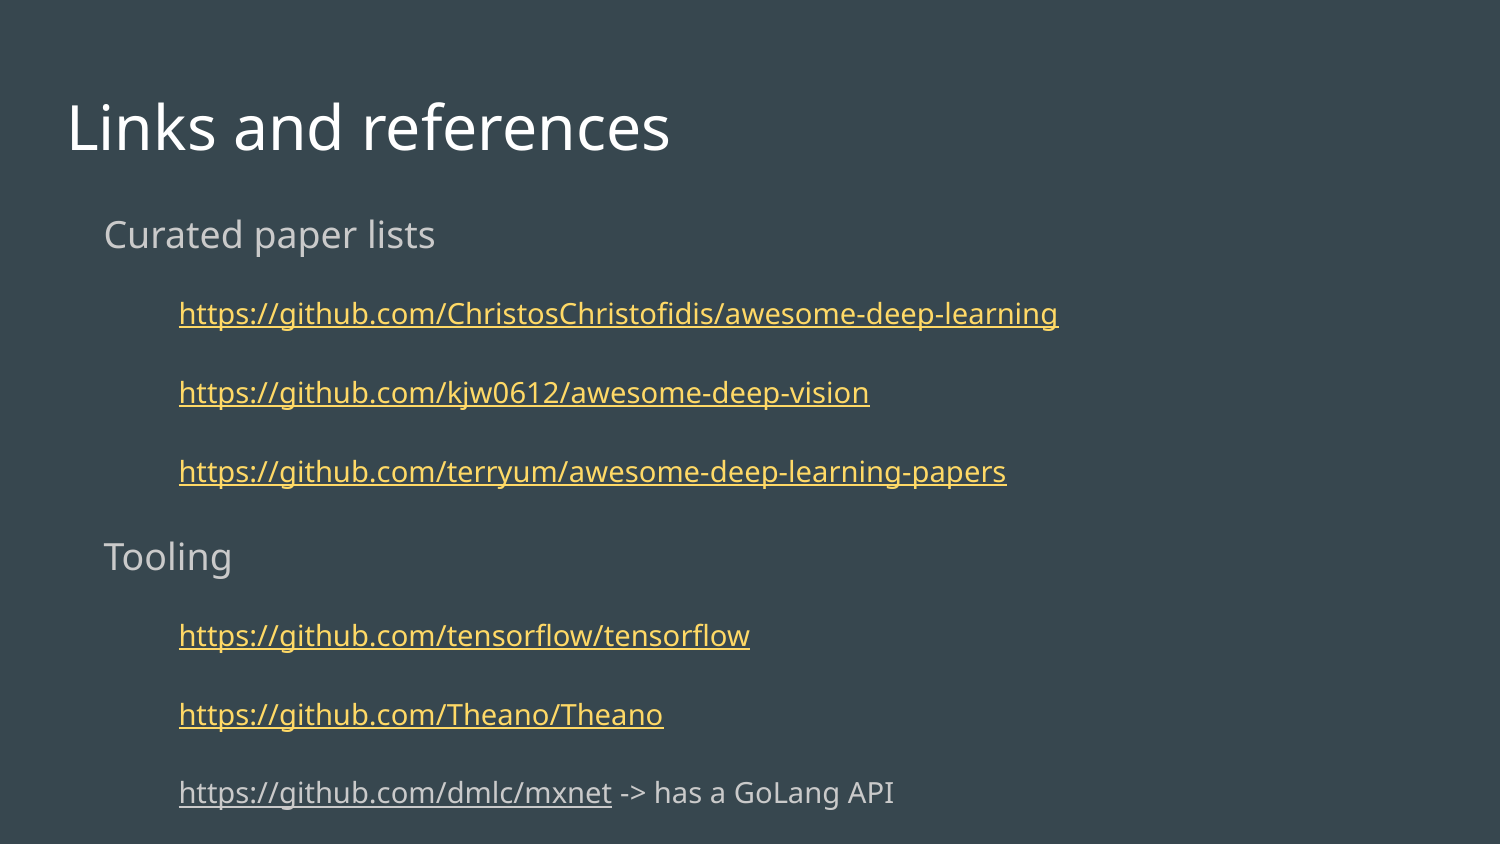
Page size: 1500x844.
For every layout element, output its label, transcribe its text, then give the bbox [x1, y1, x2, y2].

list Curated paper lists https://github.com/ChristosChristofidis/awesome-deep-learning https://github.com/kjw0612/awesome-deep-vision https://github.com/terryum/awesome-deep-learning-papers Tooling https://github.com/tensorflow/tensorflow https://github.com/Theano/Theano https://github.com/dmlc/mxnet -> has a GoLang API https://github.com/fchollet/keras/tree/master/keras https://github.com/Lasagne/Lasagne Books “Pattern Recognition and Machine Learning” - Christopher Bishop [51, 189, 1449, 750]
title Links and references [51, 72, 1449, 167]
